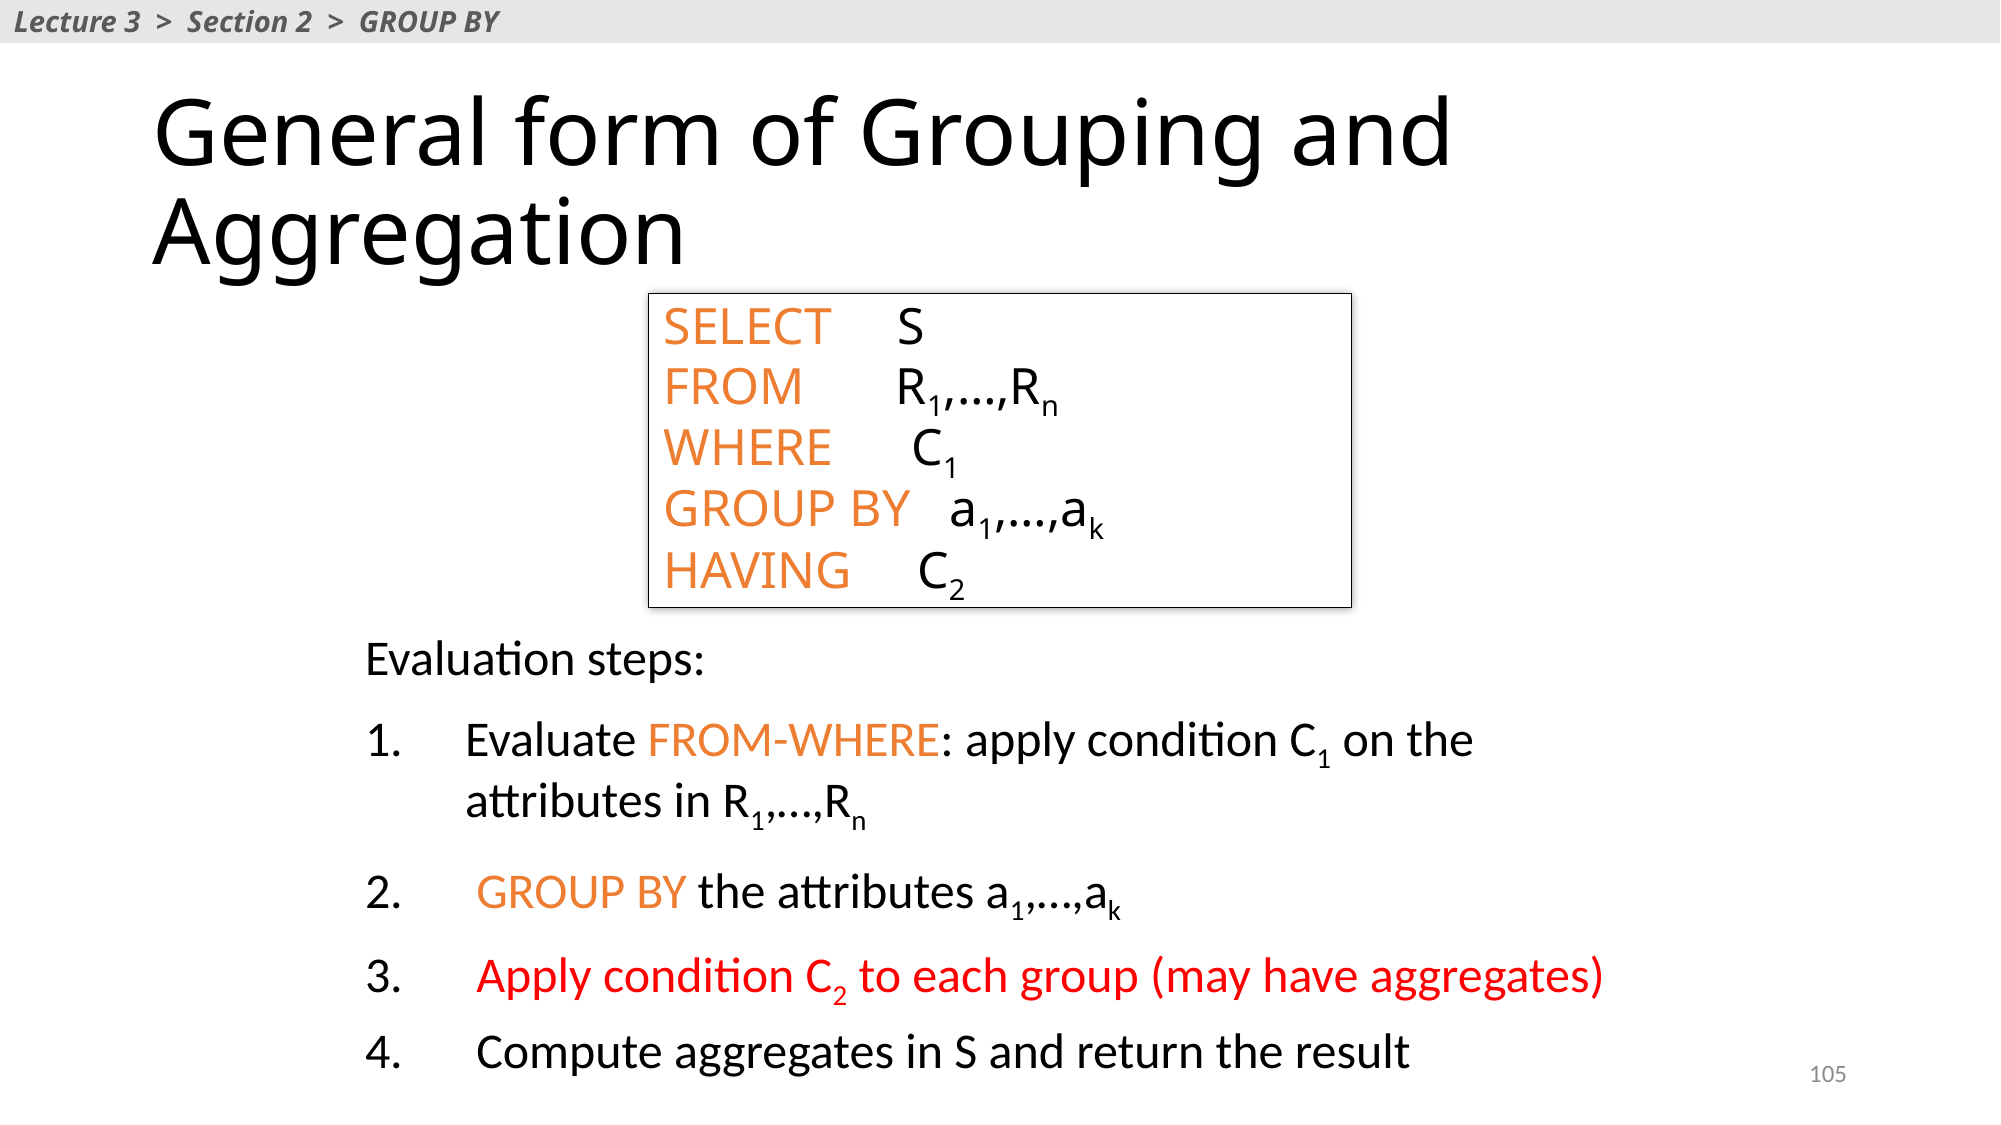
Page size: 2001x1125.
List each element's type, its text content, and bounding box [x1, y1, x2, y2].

slide_number 105 [1412, 1042, 1863, 1103]
text_box SELECT S FROM R1,…,Rn WHERE C1 GROUP BY a1,…,ak HAVING C2 [648, 293, 1352, 608]
title General form of Grouping and Aggregation [137, 76, 1863, 294]
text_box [0, 0, 2000, 47]
text_box Evaluation steps: Evaluate FROM-WHERE: apply condition C1 on the attributes in R1,…,Rn GROUP BY the attributes a1,…,ak Apply condition C2 to each group (may have aggregates) Compute aggregates in S and return the result [349, 624, 1702, 1088]
